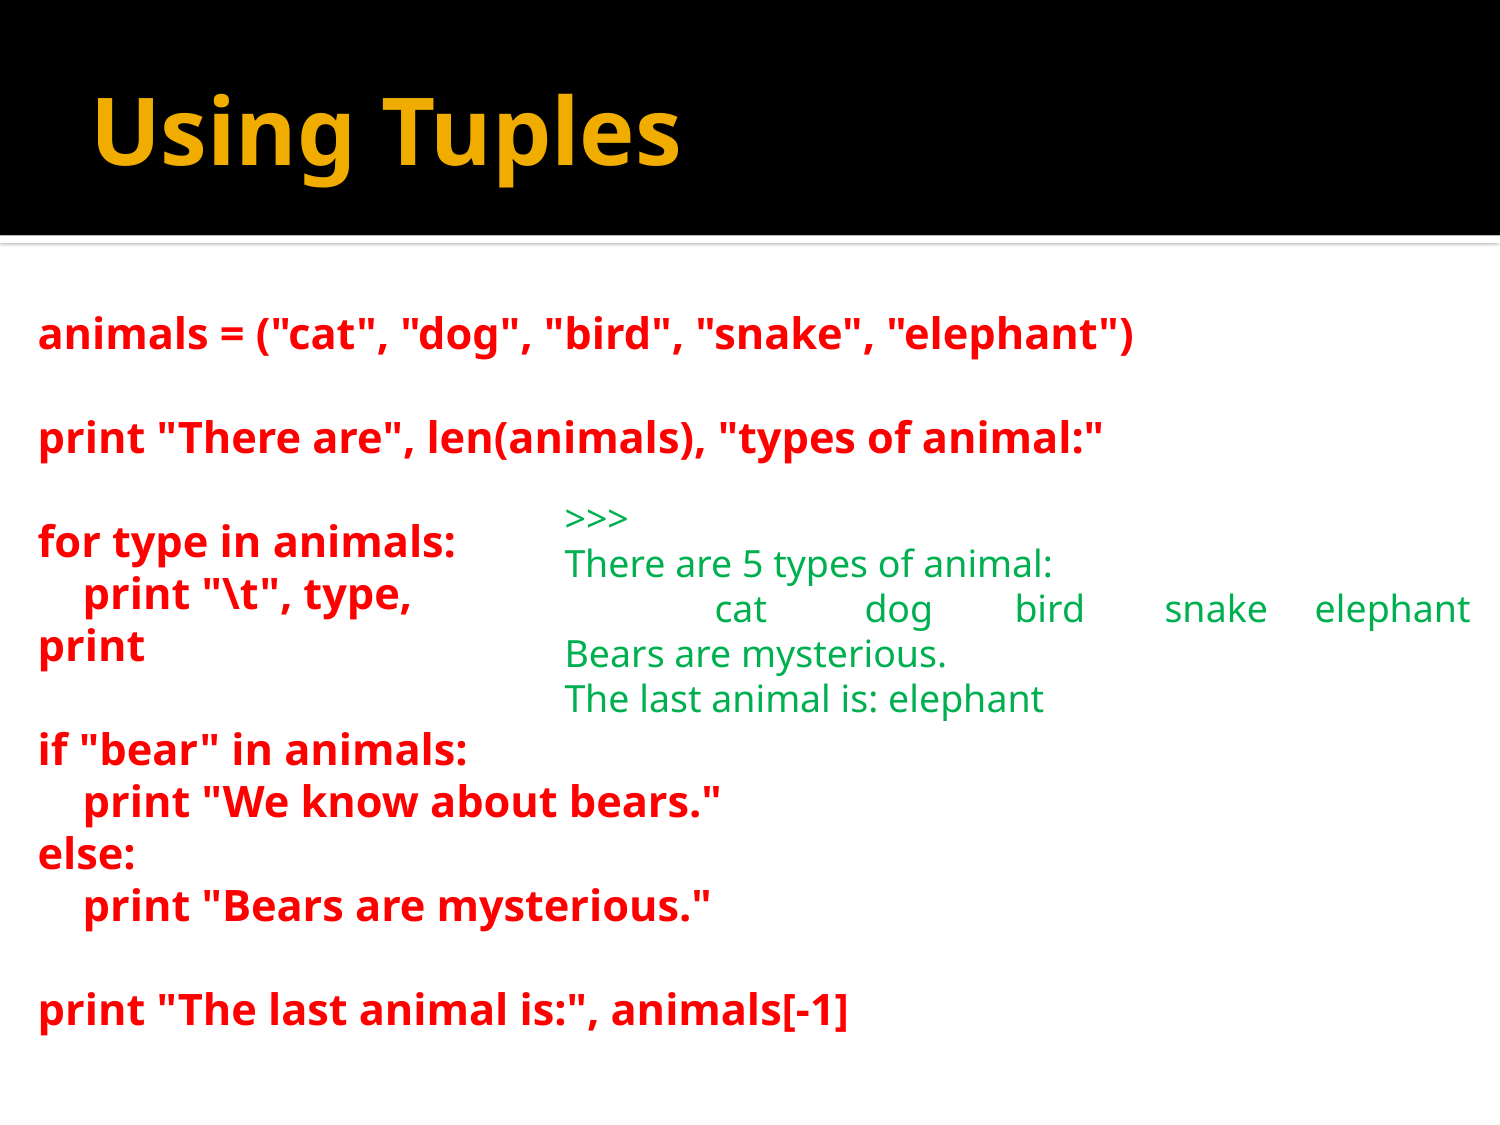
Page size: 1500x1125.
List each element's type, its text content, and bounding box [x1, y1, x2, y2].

text_box >>> There are 5 types of animal: cat dog bird snake elephant Bears are mysterious. The last animal is: elephant [549, 487, 1500, 728]
title Using Tuples [75, 25, 1425, 231]
list animals = ("cat", "dog", "bird", "snake", "elephant") print "There are", len(animals), "types of animal:" for type in animals: print "\t", type, print if "bear" in animals: print "We know about bears." else: print "Bears are mysterious." print "The last animal is:", animals[-1] [12, 291, 1425, 1050]
